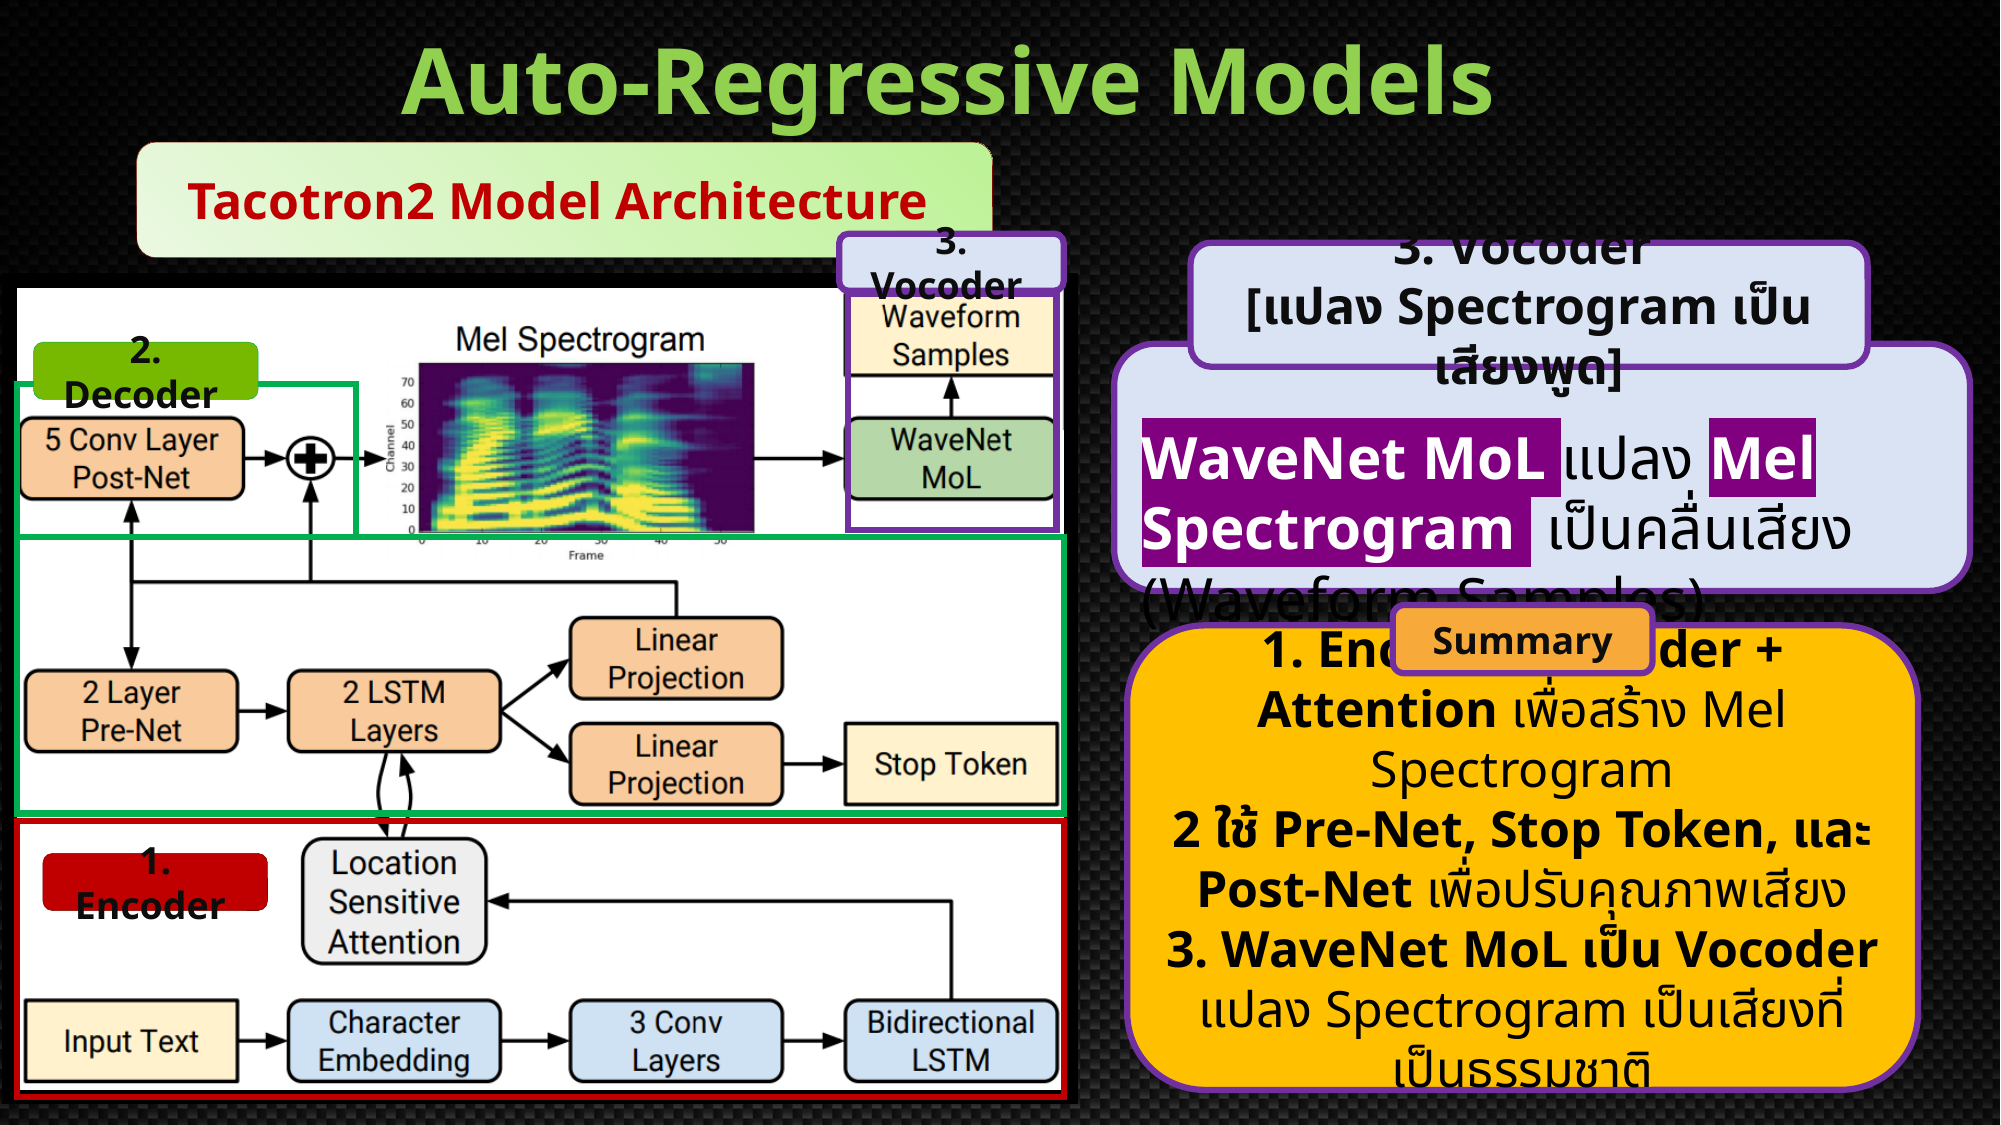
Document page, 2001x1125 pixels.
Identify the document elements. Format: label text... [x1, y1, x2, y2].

text_box [1113, 342, 1972, 582]
picture [0, 0, 2000, 1125]
text_box Summary [1391, 603, 1654, 675]
text_box WaveNet MoL แปลง Mel Spectrogram เป็นคลื่นเสียง (Waveform Samples) [1127, 414, 1958, 639]
text_box Auto-Regressive Models [386, 15, 1511, 141]
text_box [16, 820, 1065, 1098]
text_box Tacotron2 Model Architecture [135, 141, 994, 259]
text_box 3. Vocoder [แปลง Spectrogram เป็นเสียงพูด] [1189, 241, 1869, 368]
text_box 3. Vocoder [838, 232, 1065, 287]
text_box 1. Encoder-Decoder + Attention เพื่อสร้าง Mel Spectrogram 2 ใช้ Pre-Net, Stop Token, และ Post-Net เพื่อปรับคุณภาพเสียง 3. WaveNet MoL เป็น Vocoder แปลง Spectrogram เป็นเสียงที่เป็นธรรมชาติ [1126, 624, 1920, 1091]
